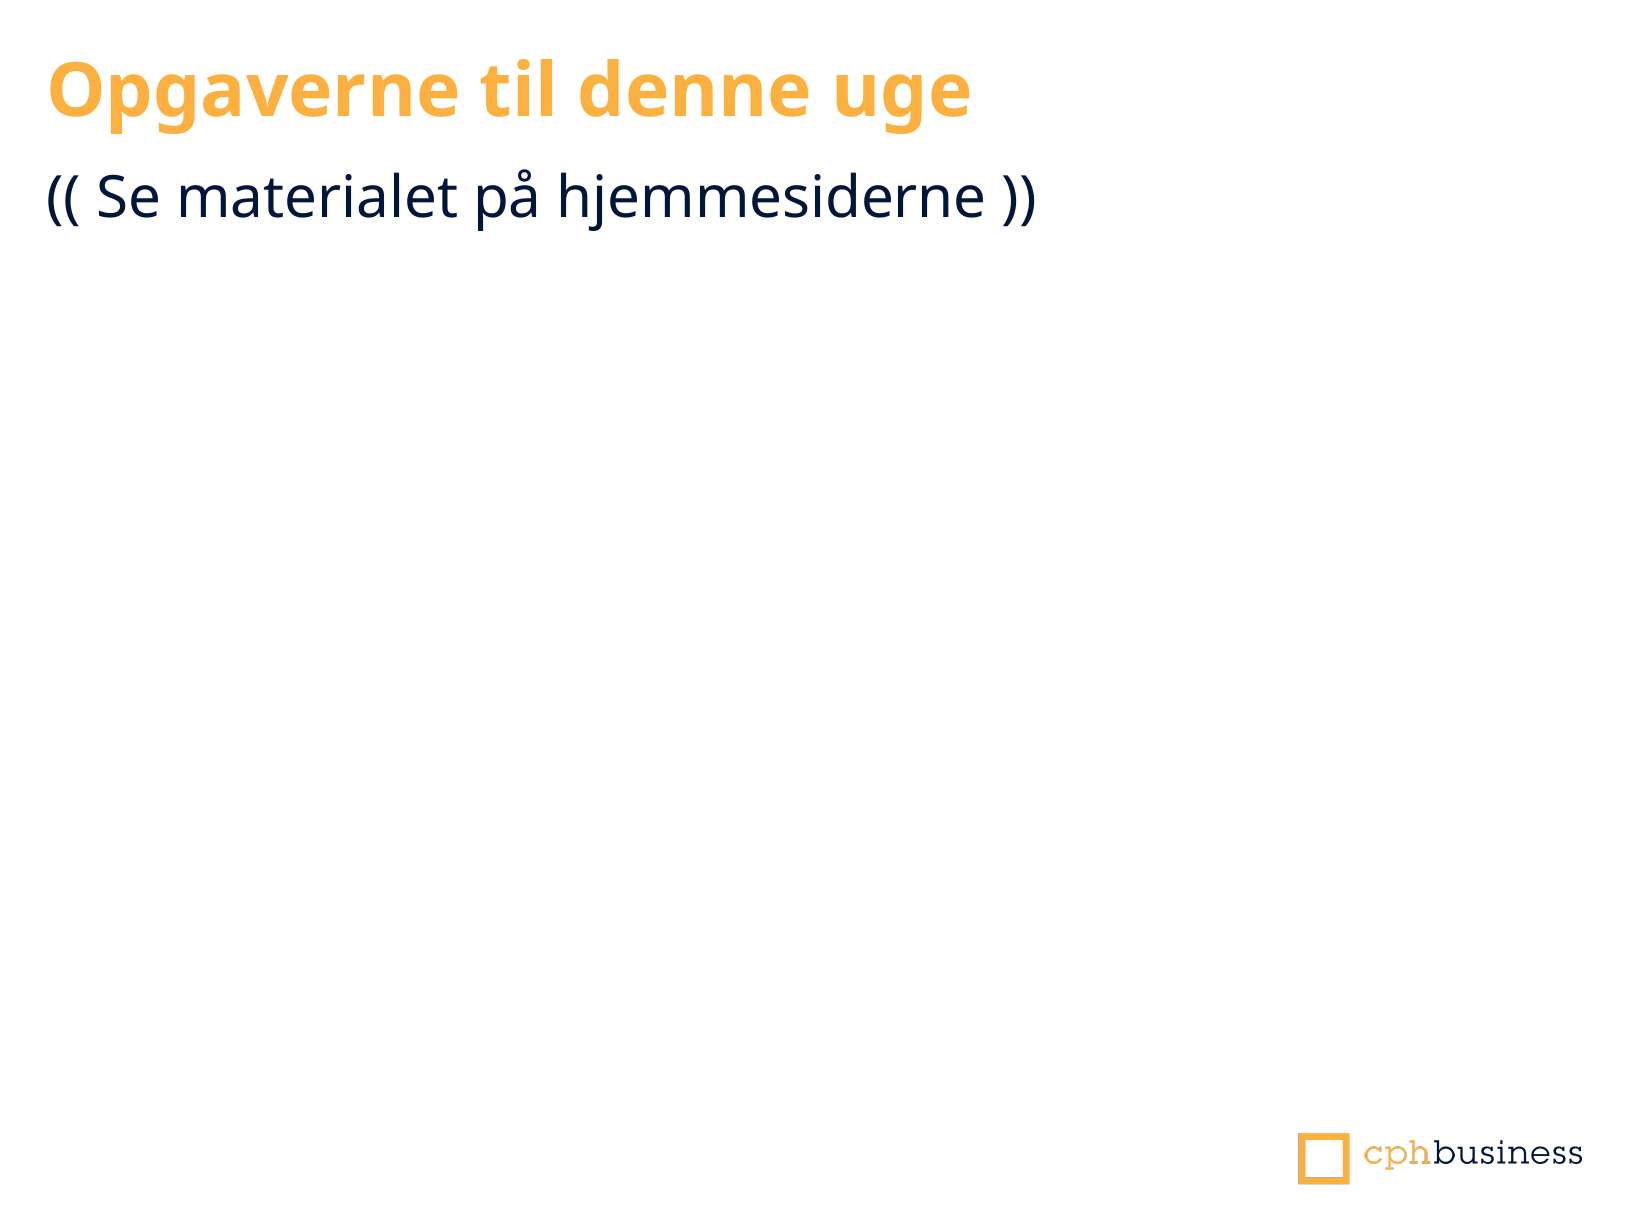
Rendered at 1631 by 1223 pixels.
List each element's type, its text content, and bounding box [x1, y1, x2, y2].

picture [1247, 1082, 1631, 1223]
list Opgaverne til denne uge [31, 33, 1607, 137]
list (( Se materialet på hjemmesiderne )) [31, 152, 1607, 1126]
